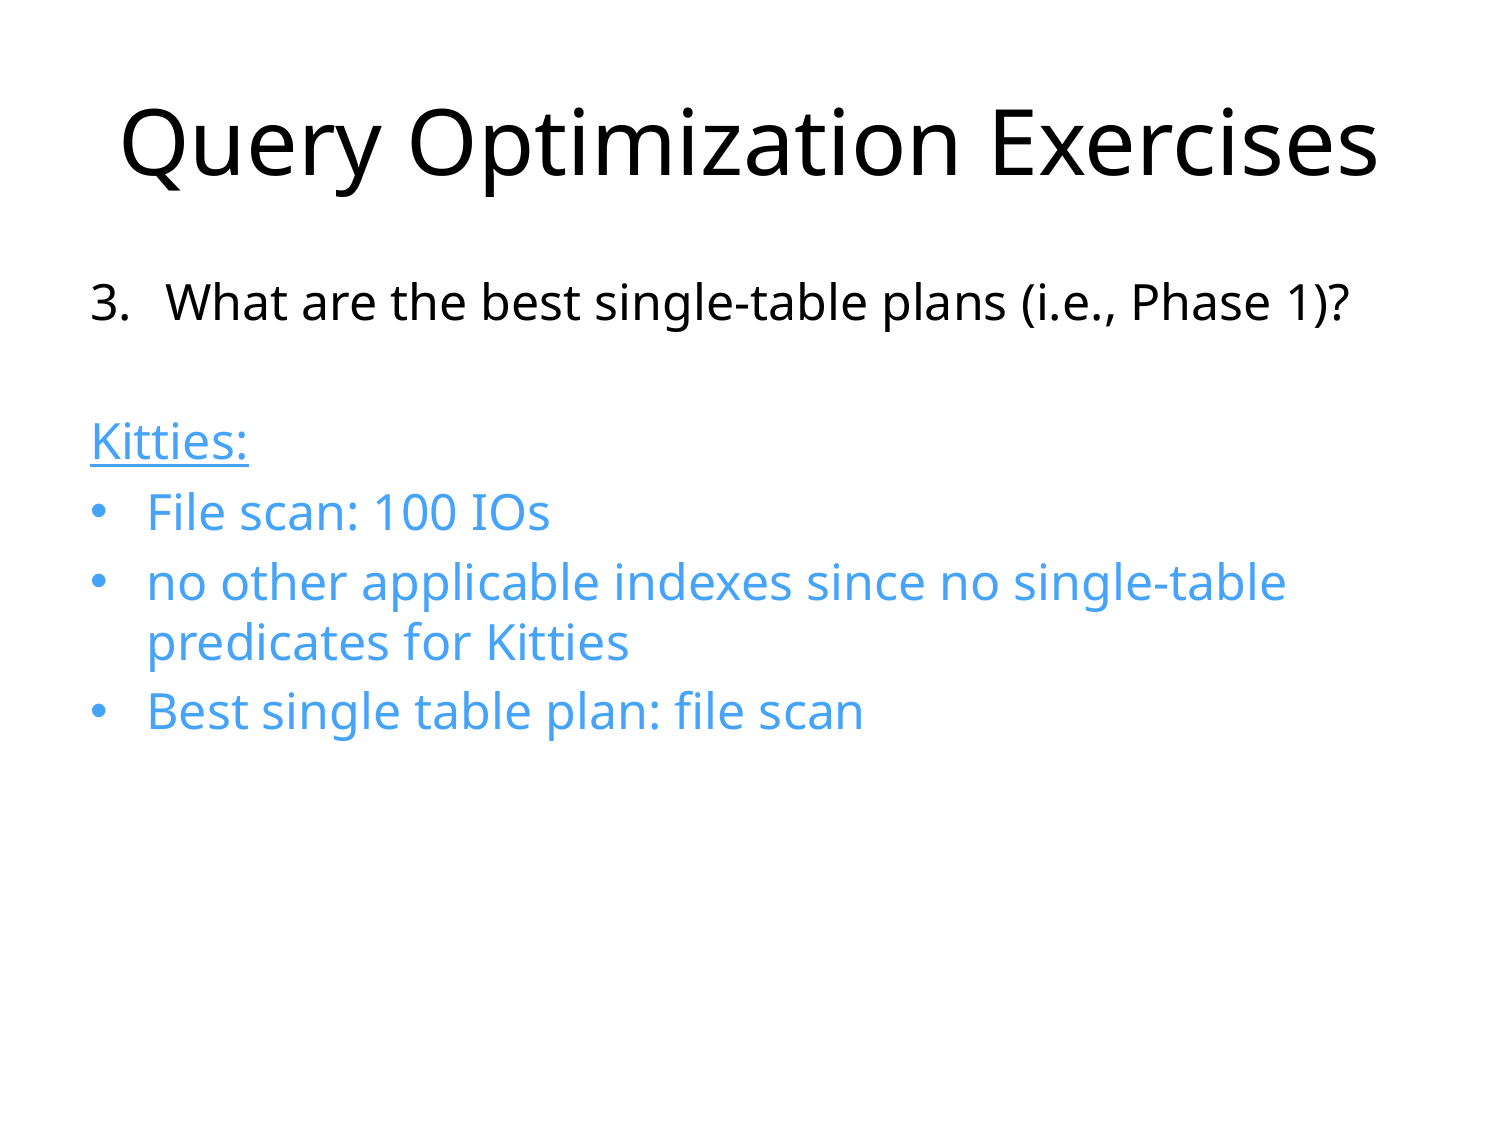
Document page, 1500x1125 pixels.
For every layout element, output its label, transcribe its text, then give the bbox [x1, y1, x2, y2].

list What are the best single-table plans (i.e., Phase 1)? Kitties: File scan: 100 IOs no other applicable indexes since no single-table predicates for Kitties Best single table plan: file scan [75, 262, 1425, 1095]
title Query Optimization Exercises [75, 45, 1425, 233]
